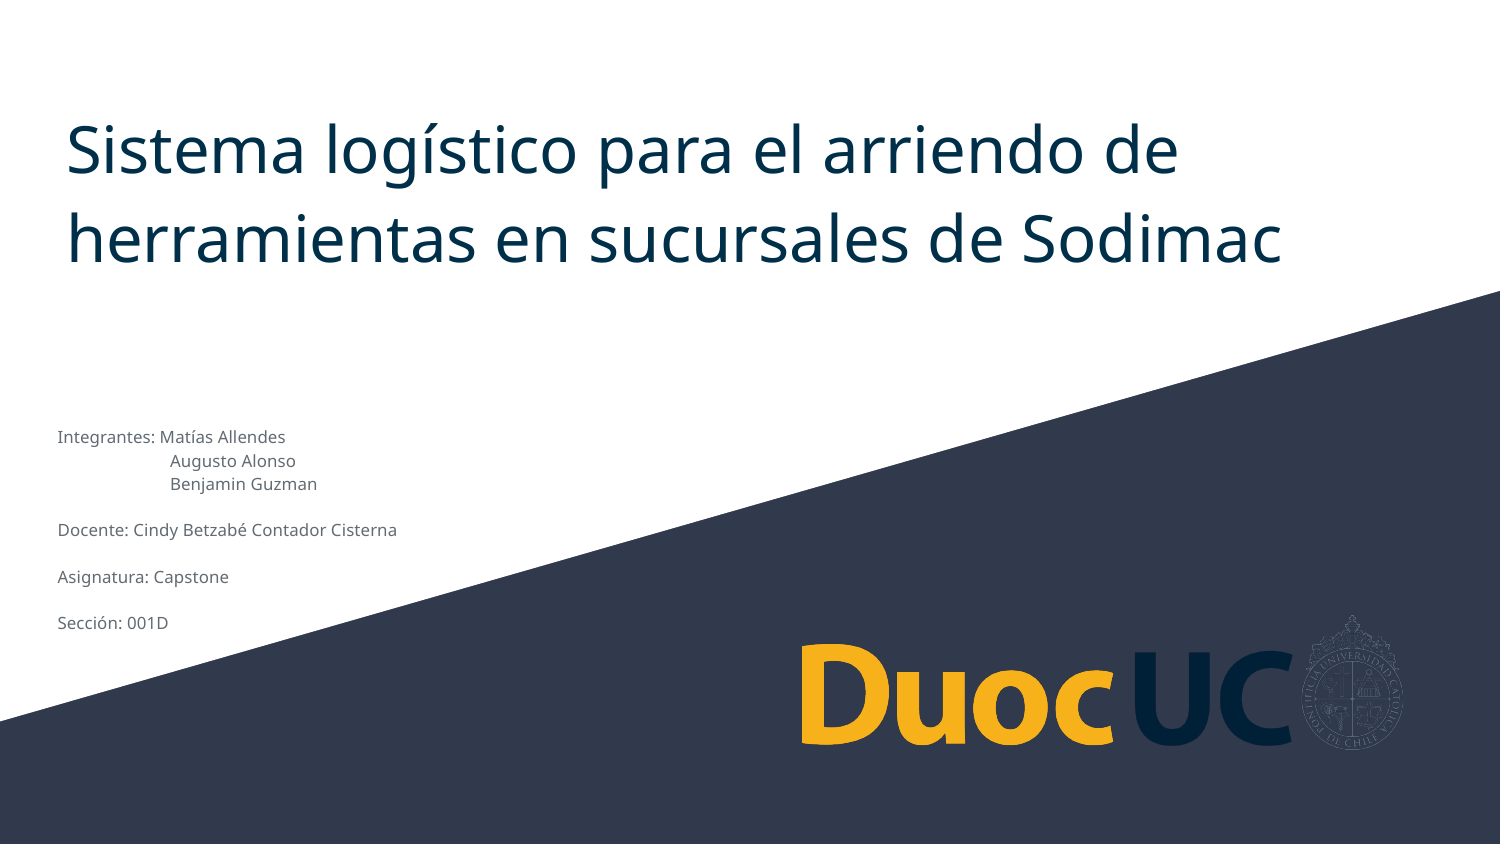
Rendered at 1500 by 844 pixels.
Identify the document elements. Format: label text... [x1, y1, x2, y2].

title Sistema logístico para el arriendo de herramientas en sucursales de Sodimac [51, 88, 1449, 299]
picture [792, 605, 1412, 759]
subtitle Integrantes: Matías Allendes Augusto Alonso Benjamin Guzman Docente: Cindy Betzabé Contador Cisterna Asignatura: Capstone Sección: 001D [42, 410, 531, 652]
